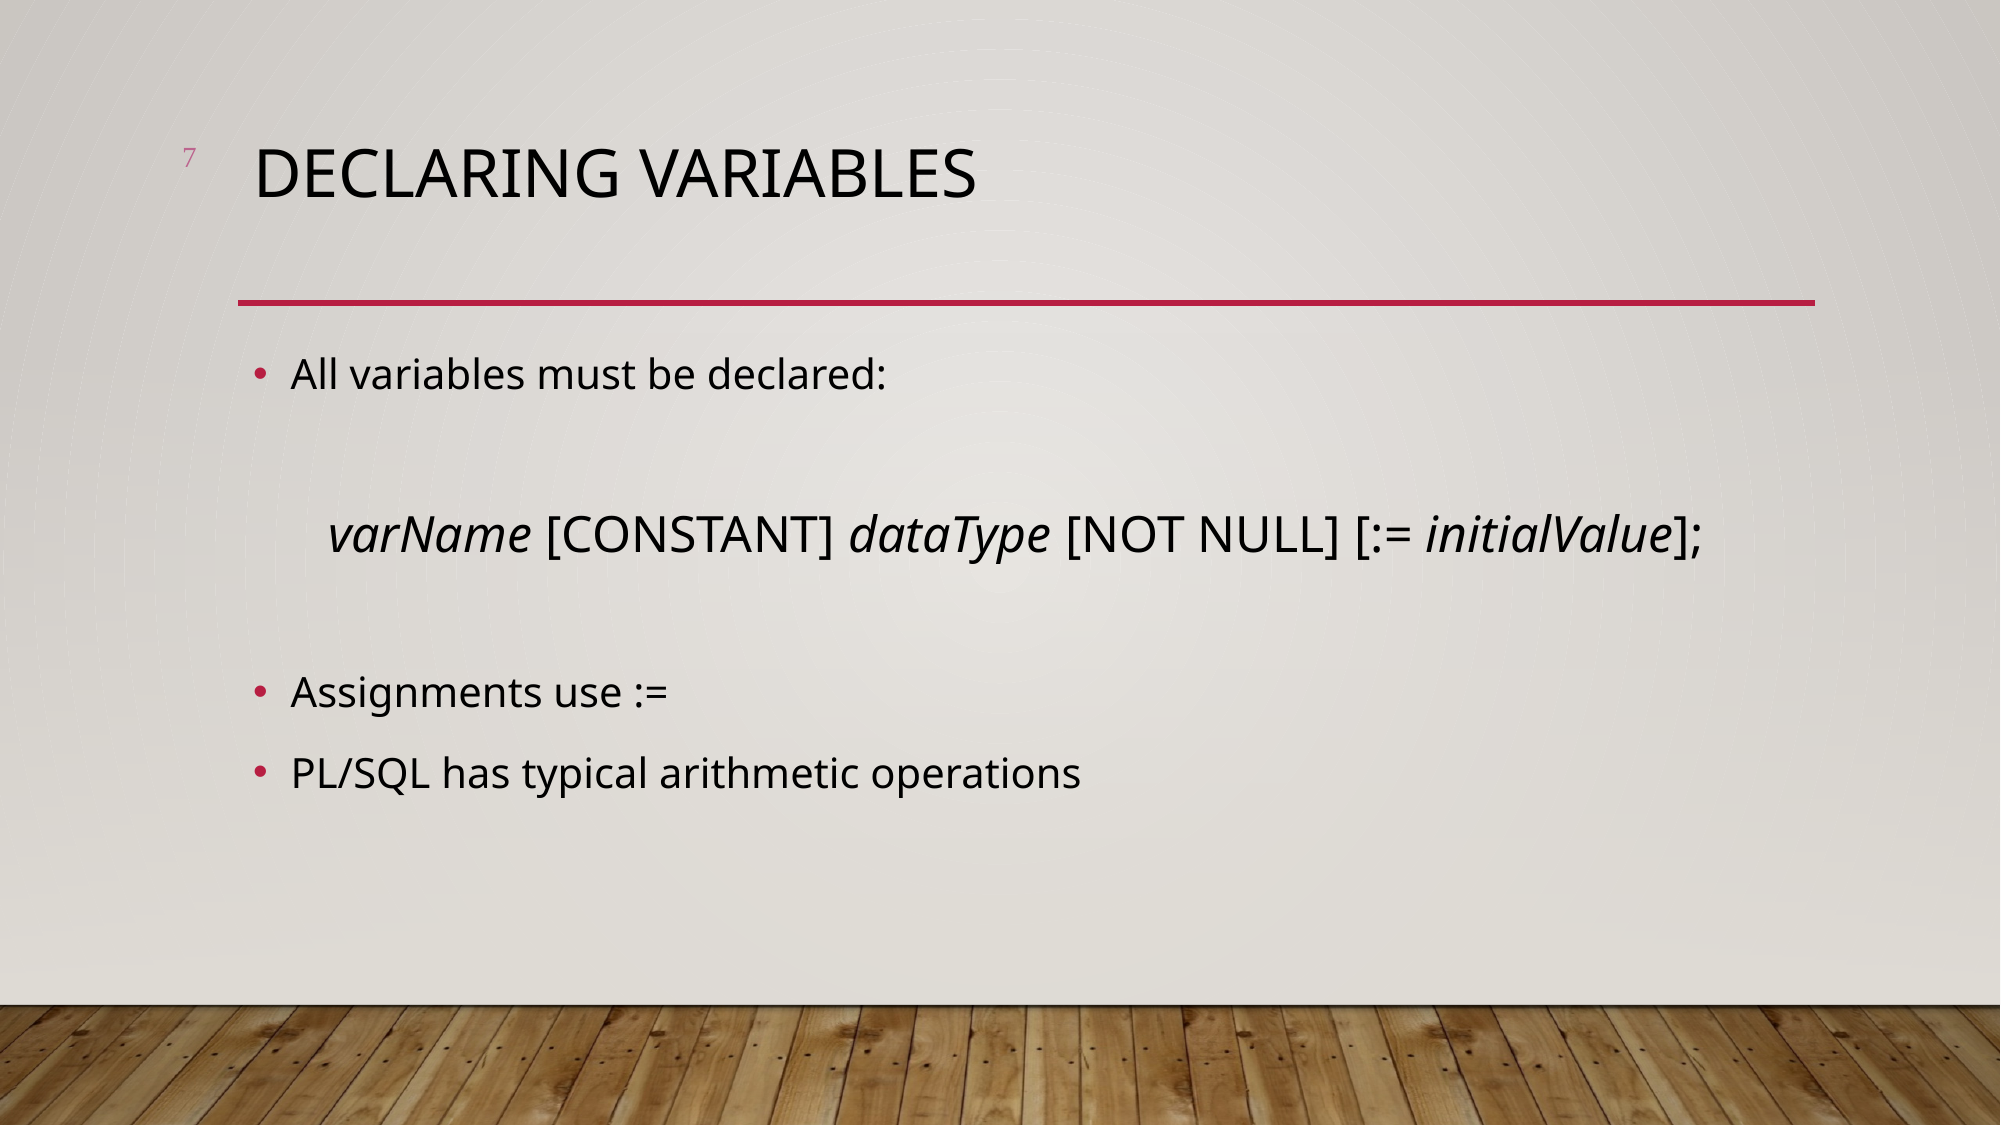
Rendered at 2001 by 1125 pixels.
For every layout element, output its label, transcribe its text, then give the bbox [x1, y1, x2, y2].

slide_number 7 [78, 131, 212, 214]
picture [0, 1005, 2000, 1125]
list All variables must be declared: varName [CONSTANT] dataType [NOT NULL] [:= initialValue]; Assignments use := PL/SQL has typical arithmetic operations [238, 330, 1814, 897]
title Declaring Variables [238, 131, 1814, 305]
